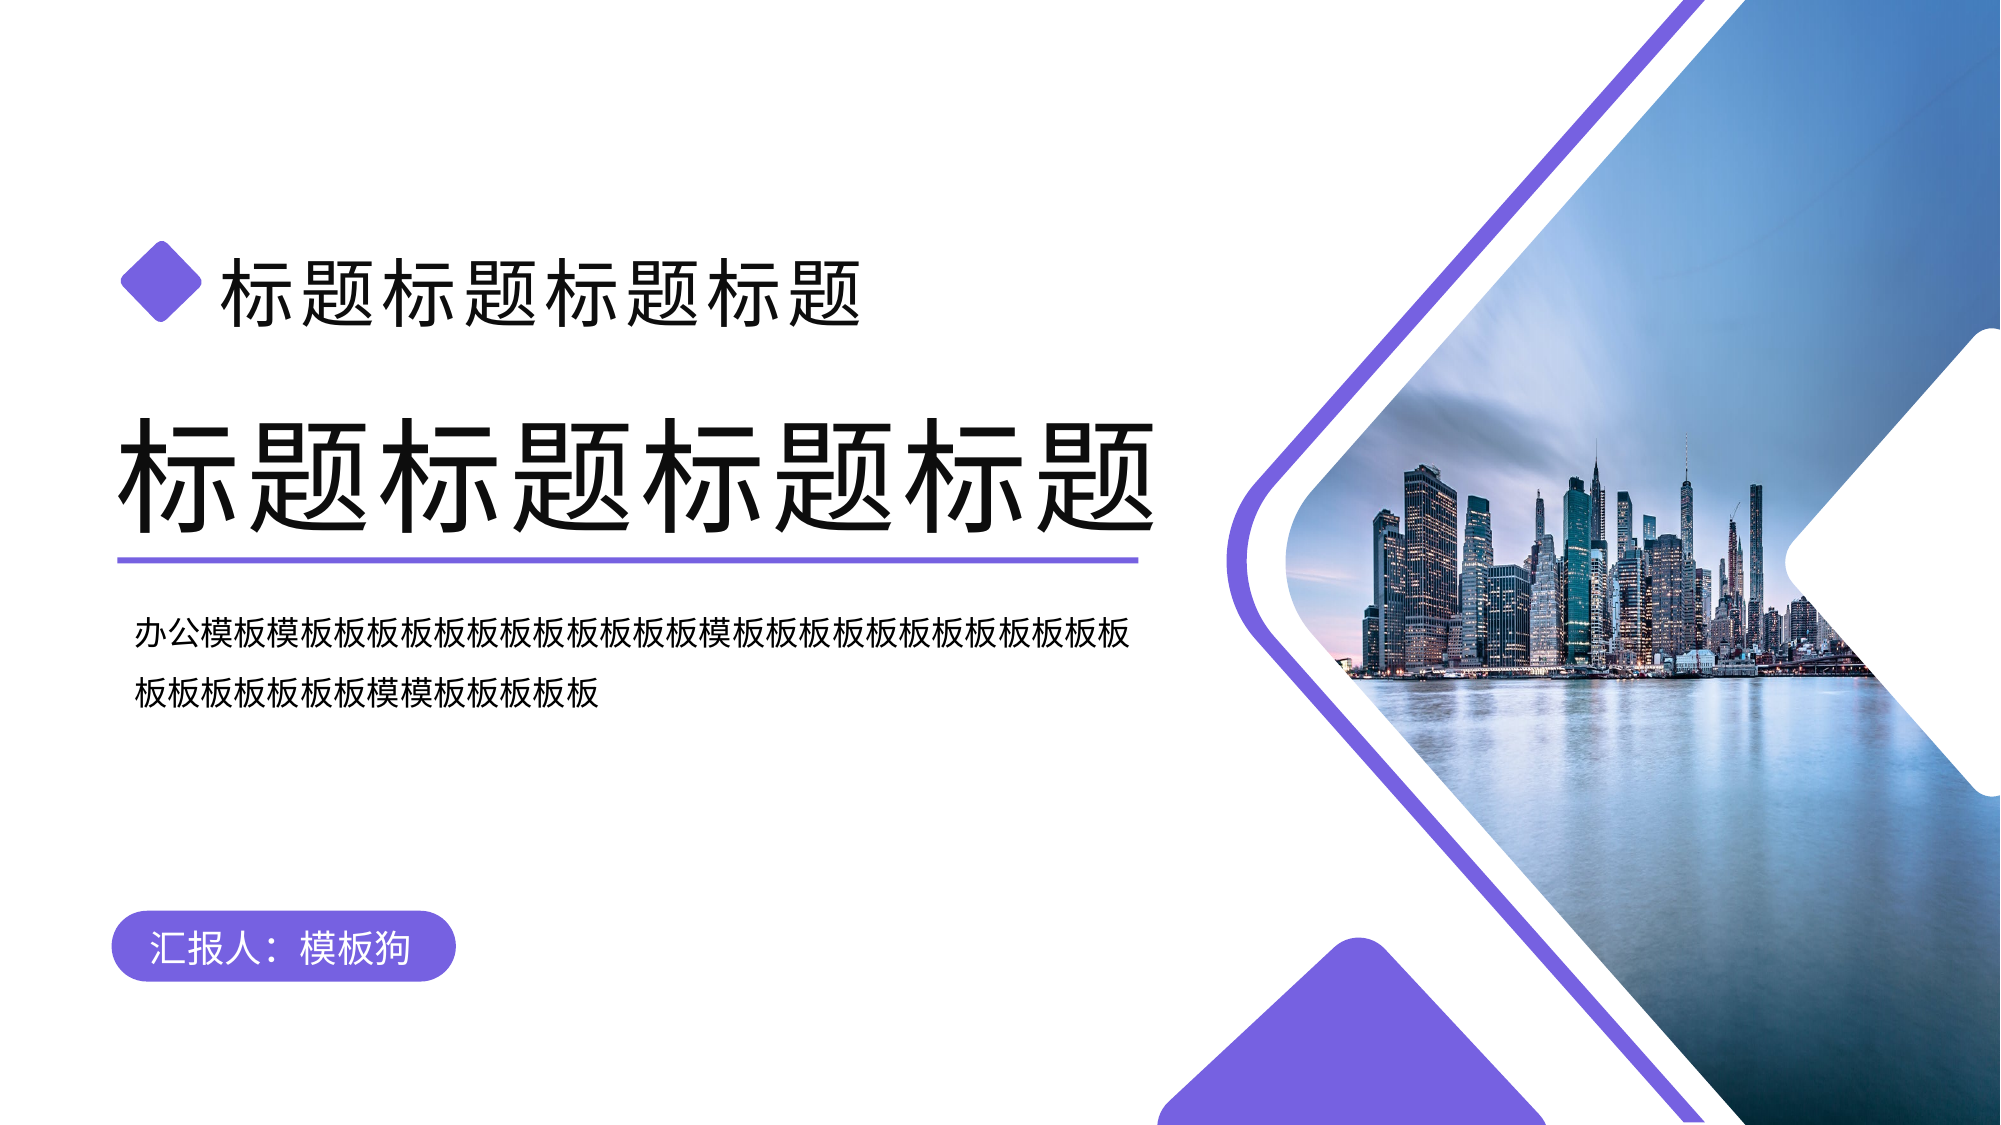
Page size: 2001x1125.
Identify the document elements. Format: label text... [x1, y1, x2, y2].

text_box [131, 979, 437, 983]
text_box 办公模板模板板板板板板板板板板板板模板板板板板板板板板板板板板板板板板板板模模板板板板板 [117, 590, 1158, 715]
text_box 标题标题标题标题 [204, 221, 1043, 345]
text_box [116, 556, 1139, 564]
title 标题标题标题标题 [100, 378, 1238, 556]
text_box [1156, 936, 1548, 1125]
text_box [119, 909, 457, 973]
text_box [119, 240, 203, 323]
text_box 汇报人：模板狗 [111, 922, 446, 979]
text_box [1225, 0, 1708, 1124]
text_box [1284, 0, 2000, 1125]
